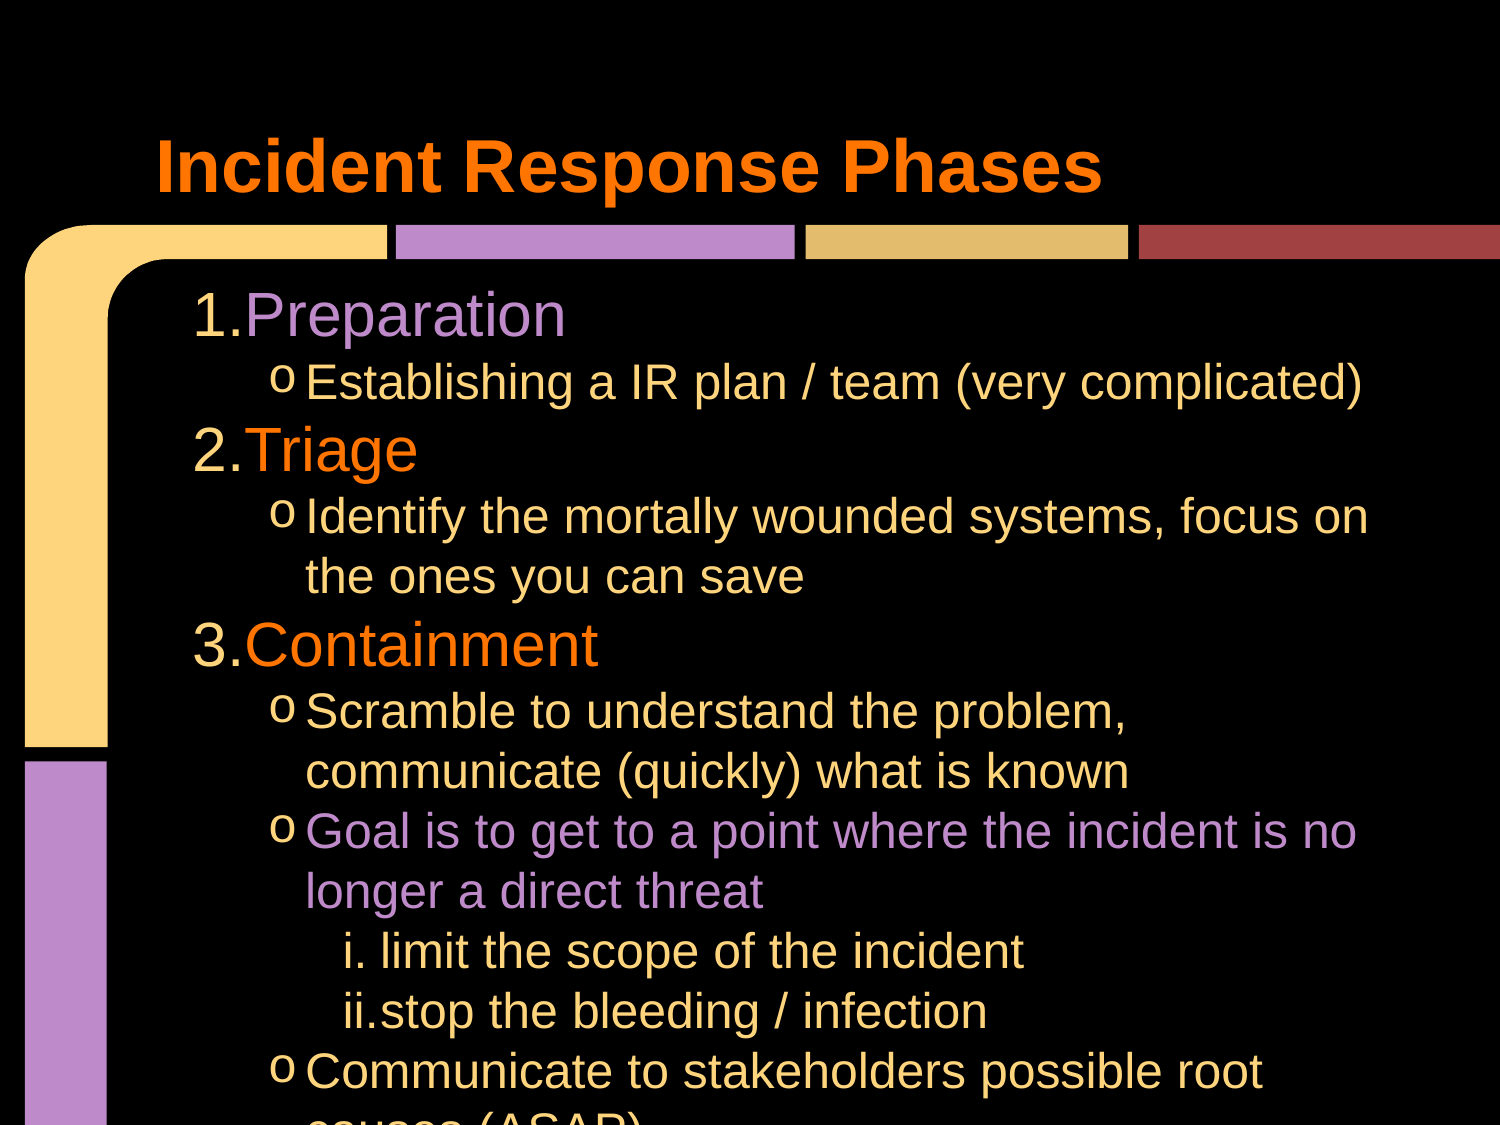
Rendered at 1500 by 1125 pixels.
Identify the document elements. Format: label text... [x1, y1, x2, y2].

list Preparation Establishing a IR plan / team (very complicated) Triage Identify the mortally wounded systems, focus on the ones you can save Containment Scramble to understand the problem, communicate (quickly) what is known Goal is to get to a point where the incident is no longer a direct threat limit the scope of the incident stop the bleeding / infection Communicate to stakeholders possible root causes (ASAP) [140, 259, 1425, 1078]
title Incident Response Phases [140, 35, 1425, 223]
